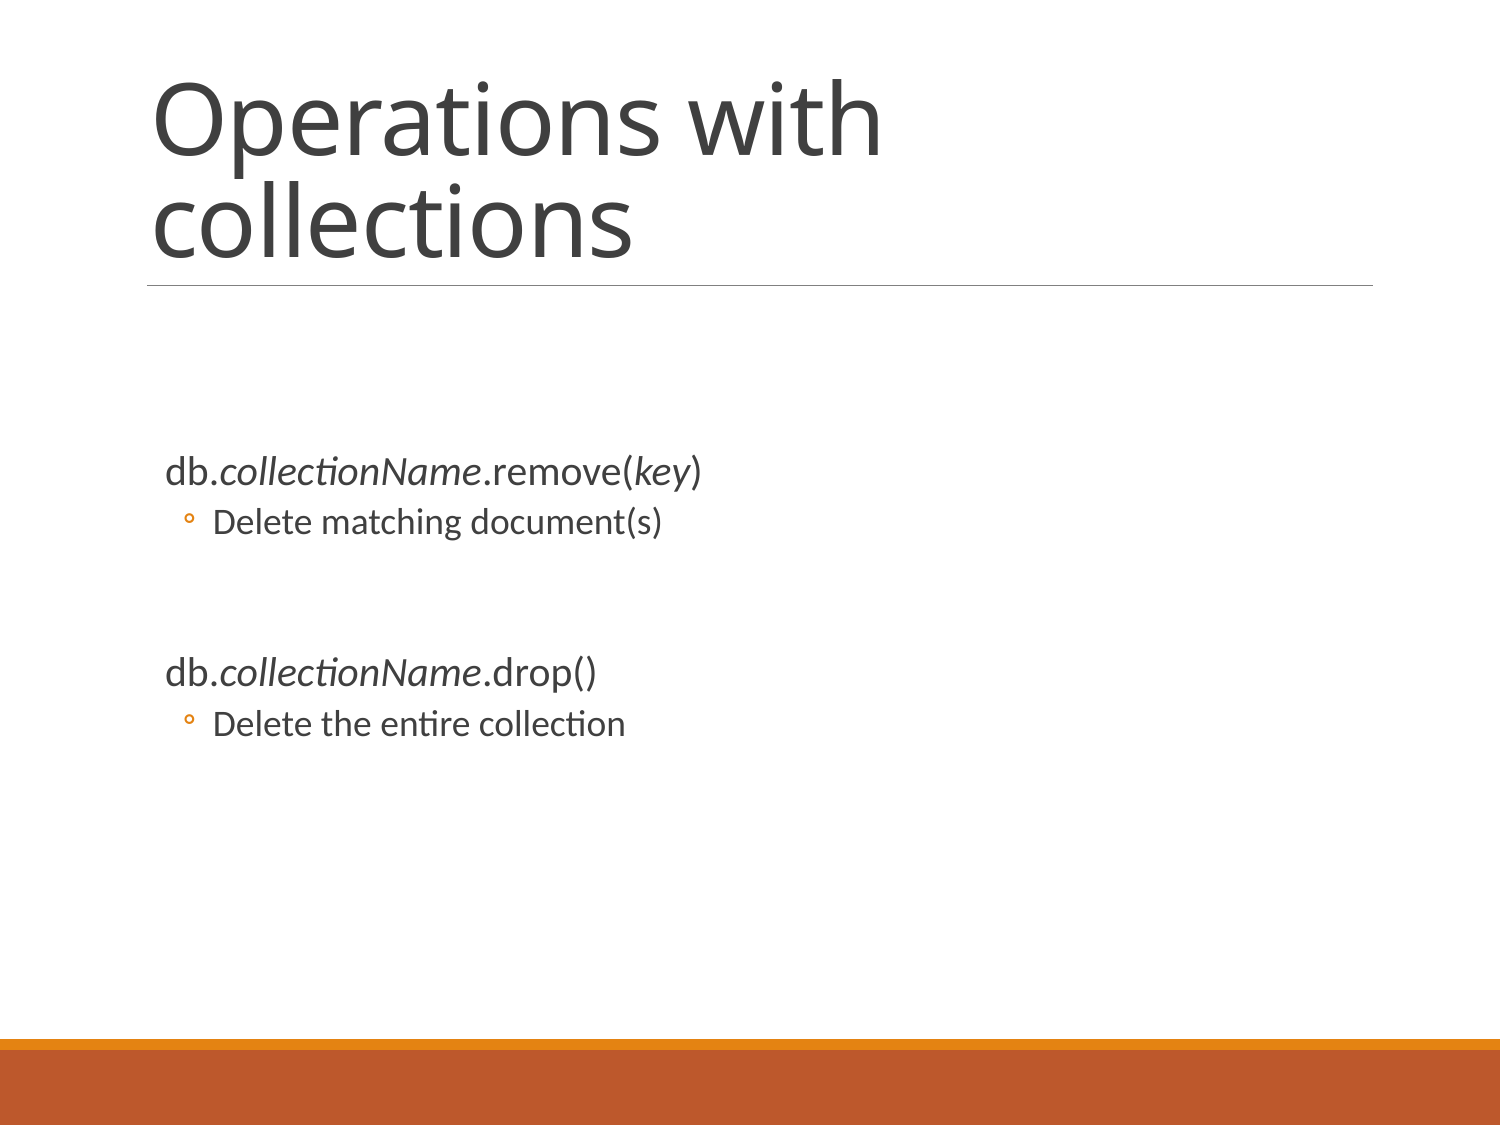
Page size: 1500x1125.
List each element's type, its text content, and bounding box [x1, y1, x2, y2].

list db.collectionName.remove(key) Delete matching document(s) db.collectionName.drop() Delete the entire collection [150, 362, 1388, 988]
title Operations with collections [135, 47, 1373, 285]
